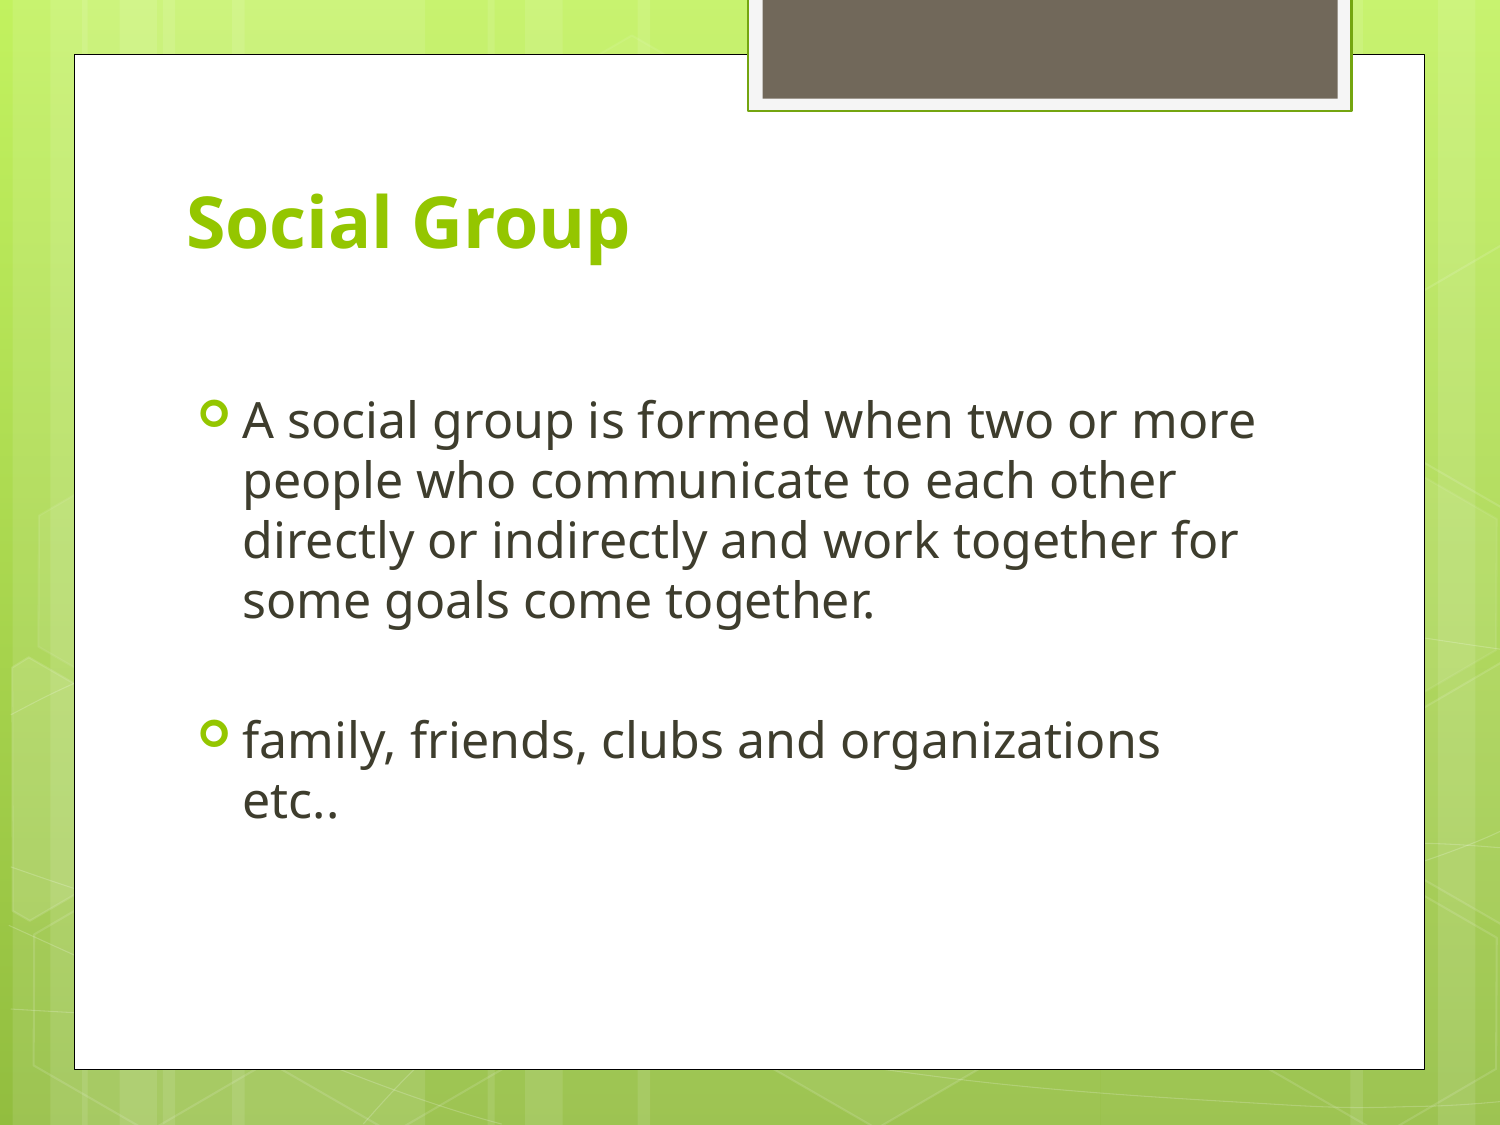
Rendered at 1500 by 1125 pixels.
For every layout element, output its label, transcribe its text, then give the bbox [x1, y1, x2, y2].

list A social group is formed when two or more people who communicate to each other directly or indirectly and work together for some goals come together. family, friends, clubs and organizations etc.. [171, 381, 1283, 957]
title Social Group [171, 168, 1324, 357]
